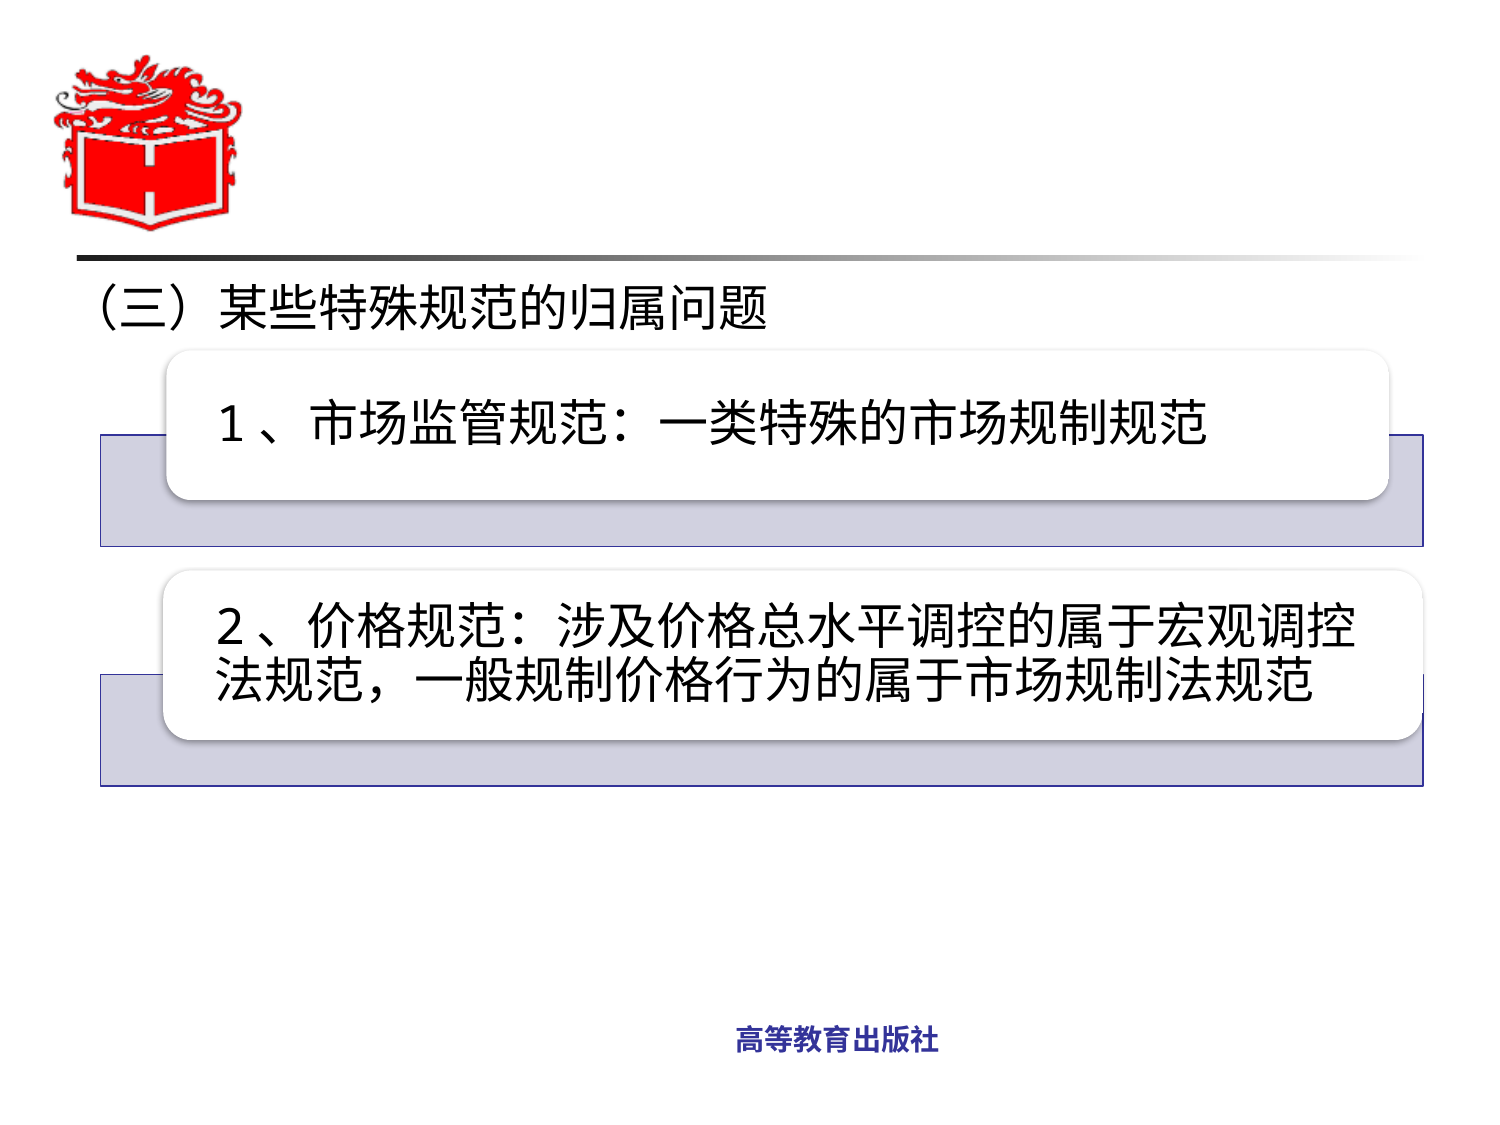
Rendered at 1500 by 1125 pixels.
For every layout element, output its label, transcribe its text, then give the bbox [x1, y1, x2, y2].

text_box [100, 349, 1424, 788]
footer 高等教育出版社 [599, 1023, 1076, 1100]
picture [53, 54, 243, 233]
list （三）某些特殊规范的归属问题 [53, 262, 1444, 1050]
